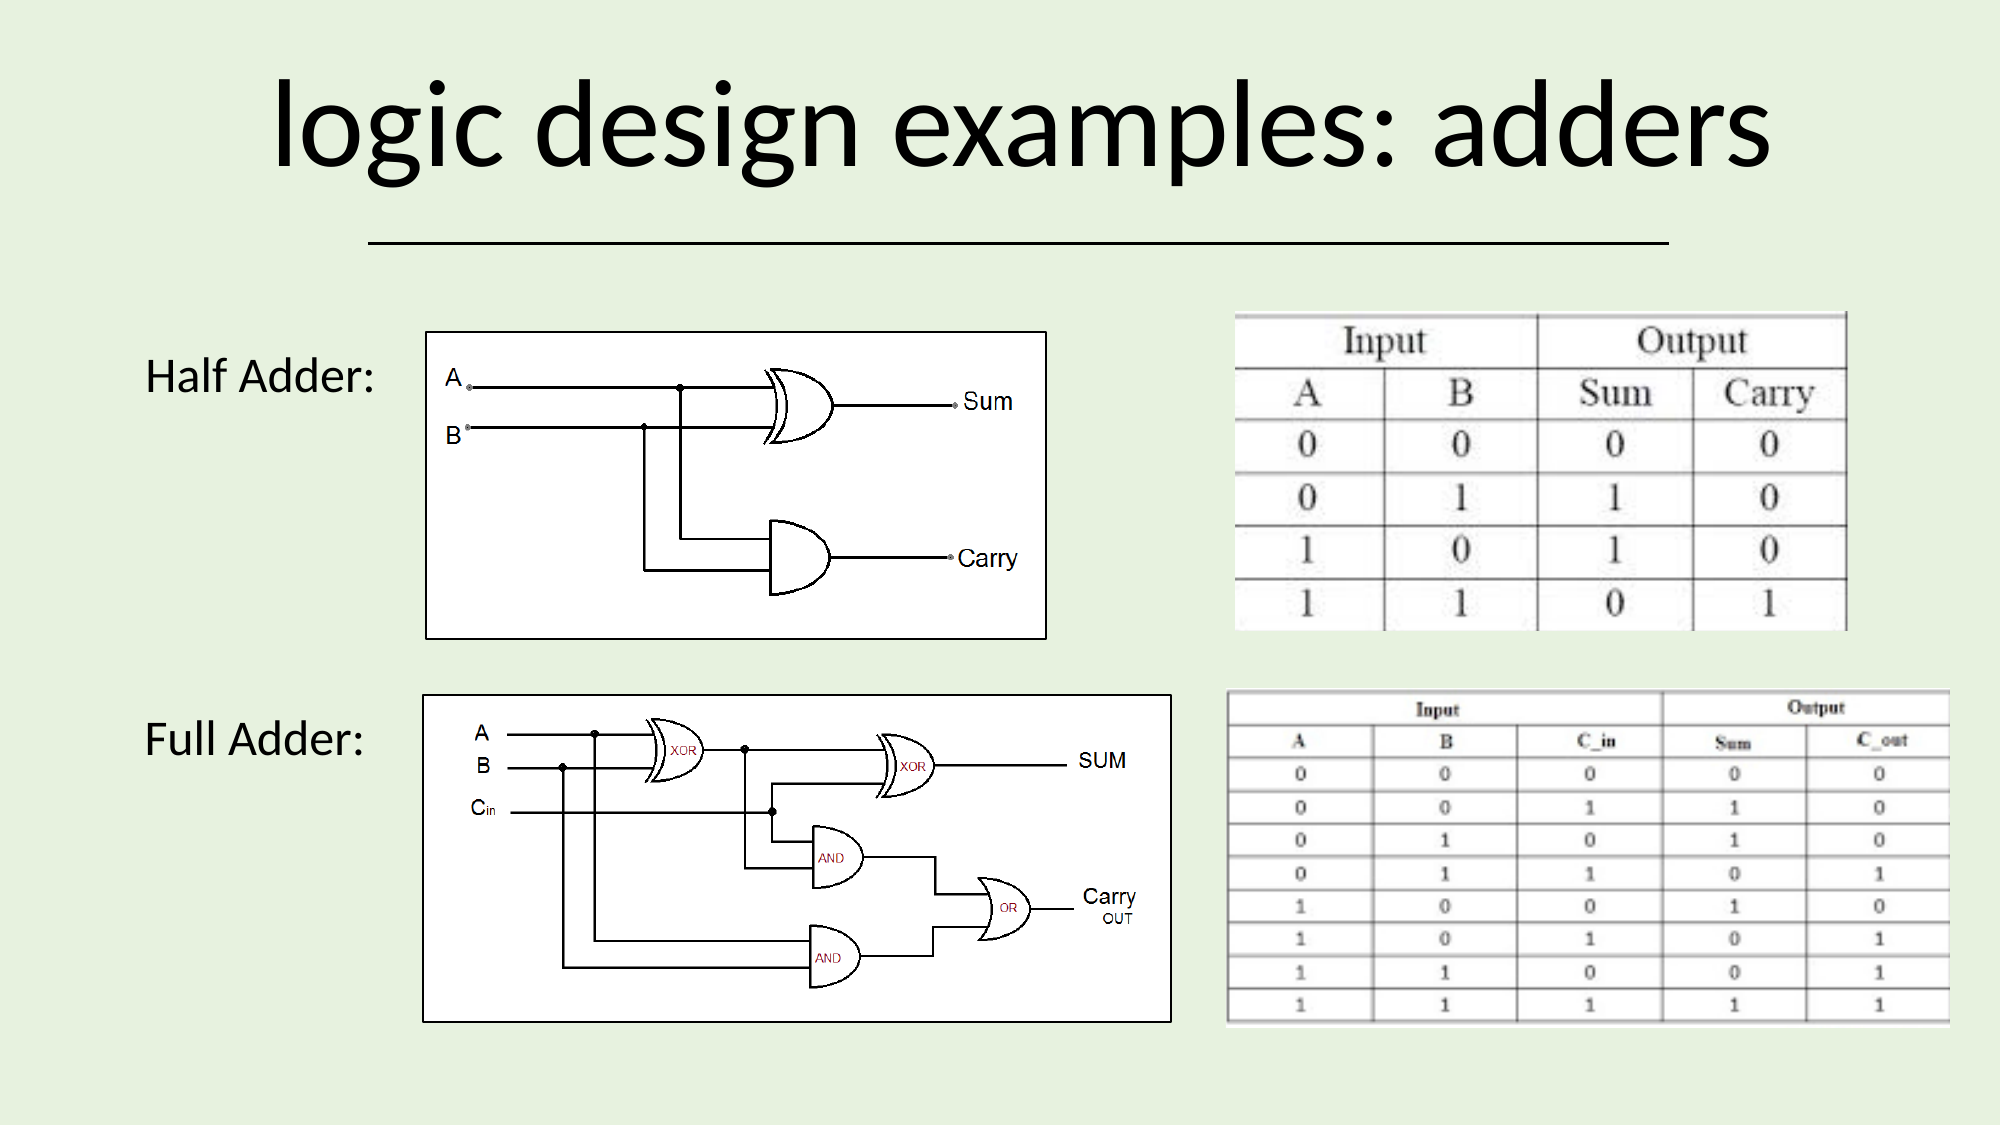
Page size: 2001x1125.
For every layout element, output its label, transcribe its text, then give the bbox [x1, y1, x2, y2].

subtitle Half Adder: [130, 304, 443, 432]
picture [423, 695, 1170, 1021]
picture [1225, 688, 1951, 1028]
text_box Full Adder: [129, 667, 443, 794]
picture [426, 332, 1046, 639]
title logic design examples: adders [103, 43, 1943, 202]
picture [1234, 311, 1849, 631]
